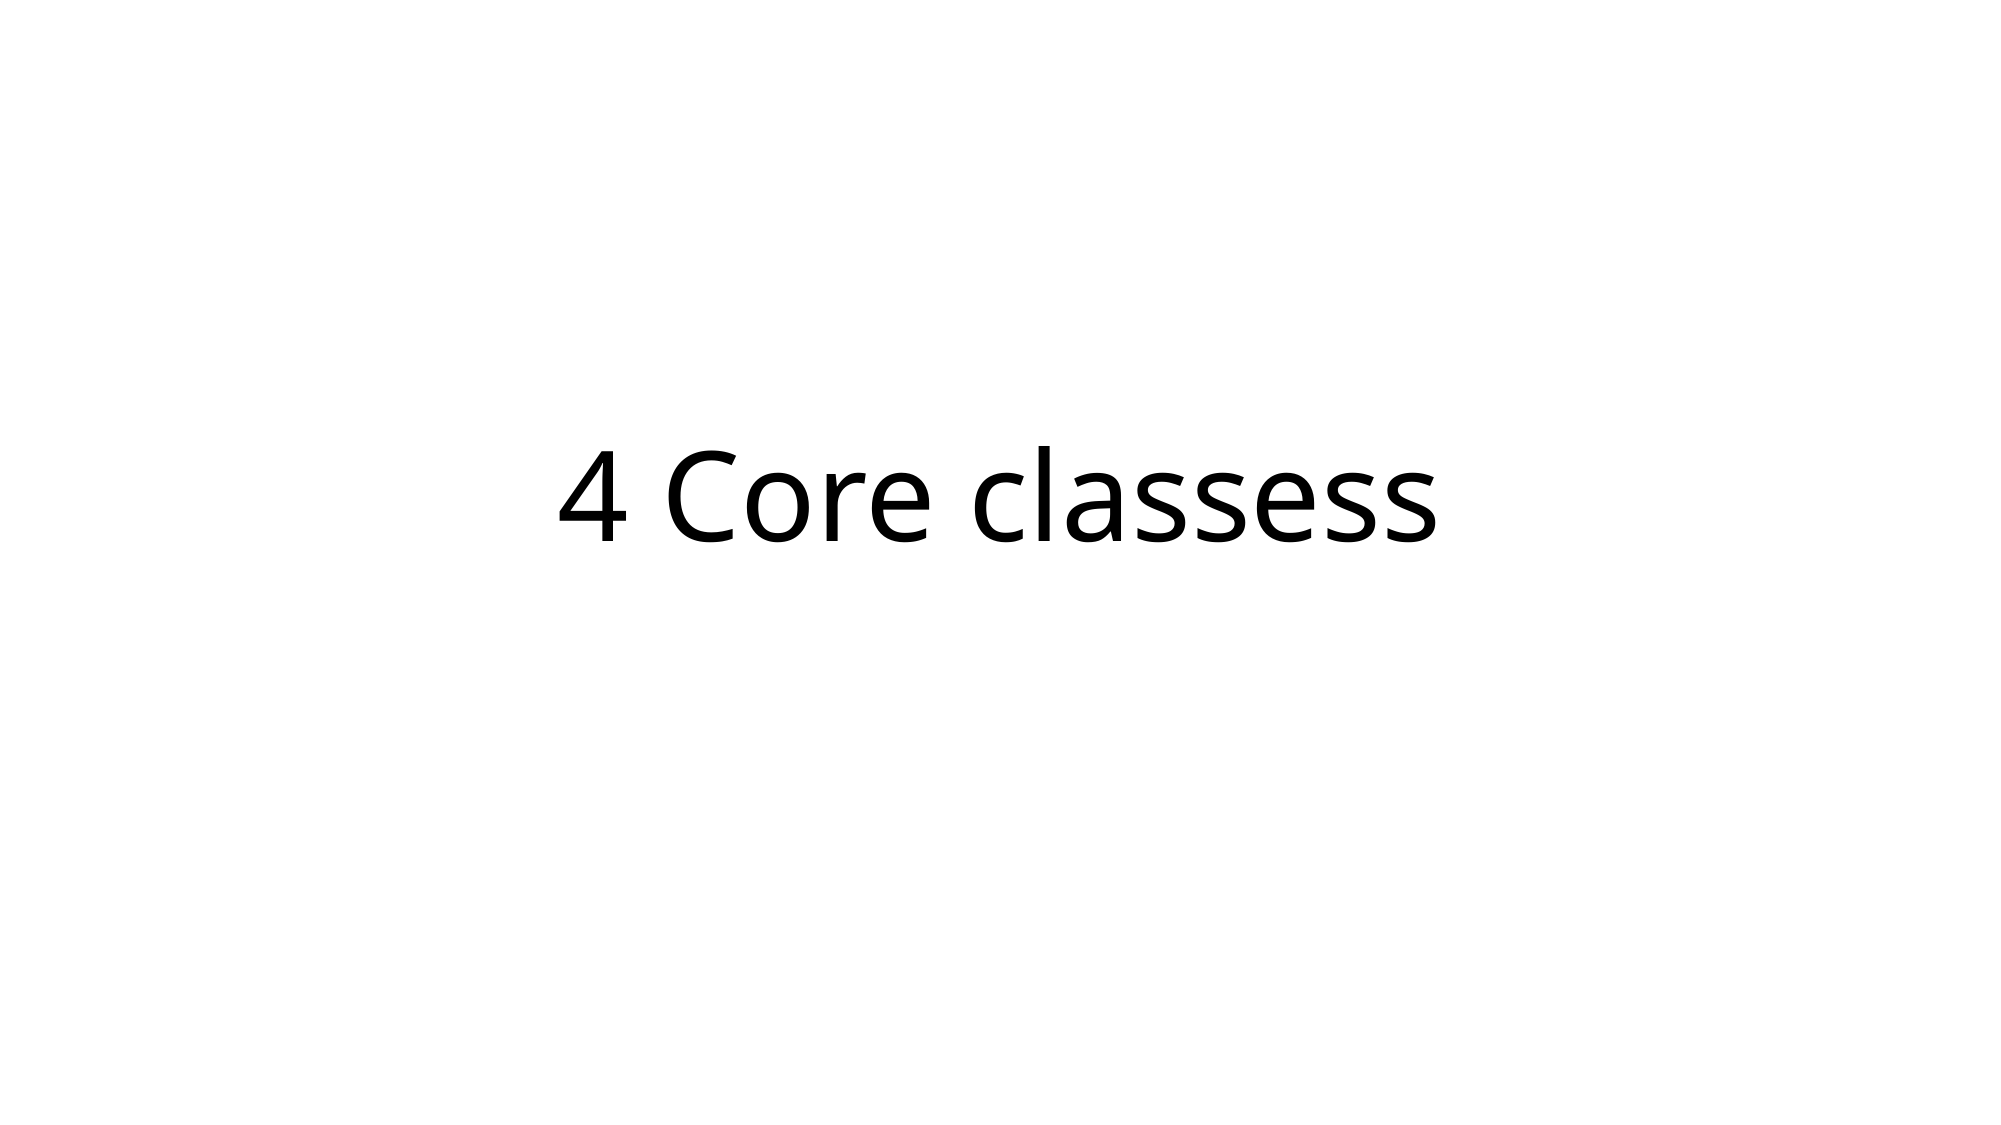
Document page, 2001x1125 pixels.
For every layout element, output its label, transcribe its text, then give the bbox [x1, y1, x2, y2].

title 4 Core classess [249, 184, 1750, 576]
